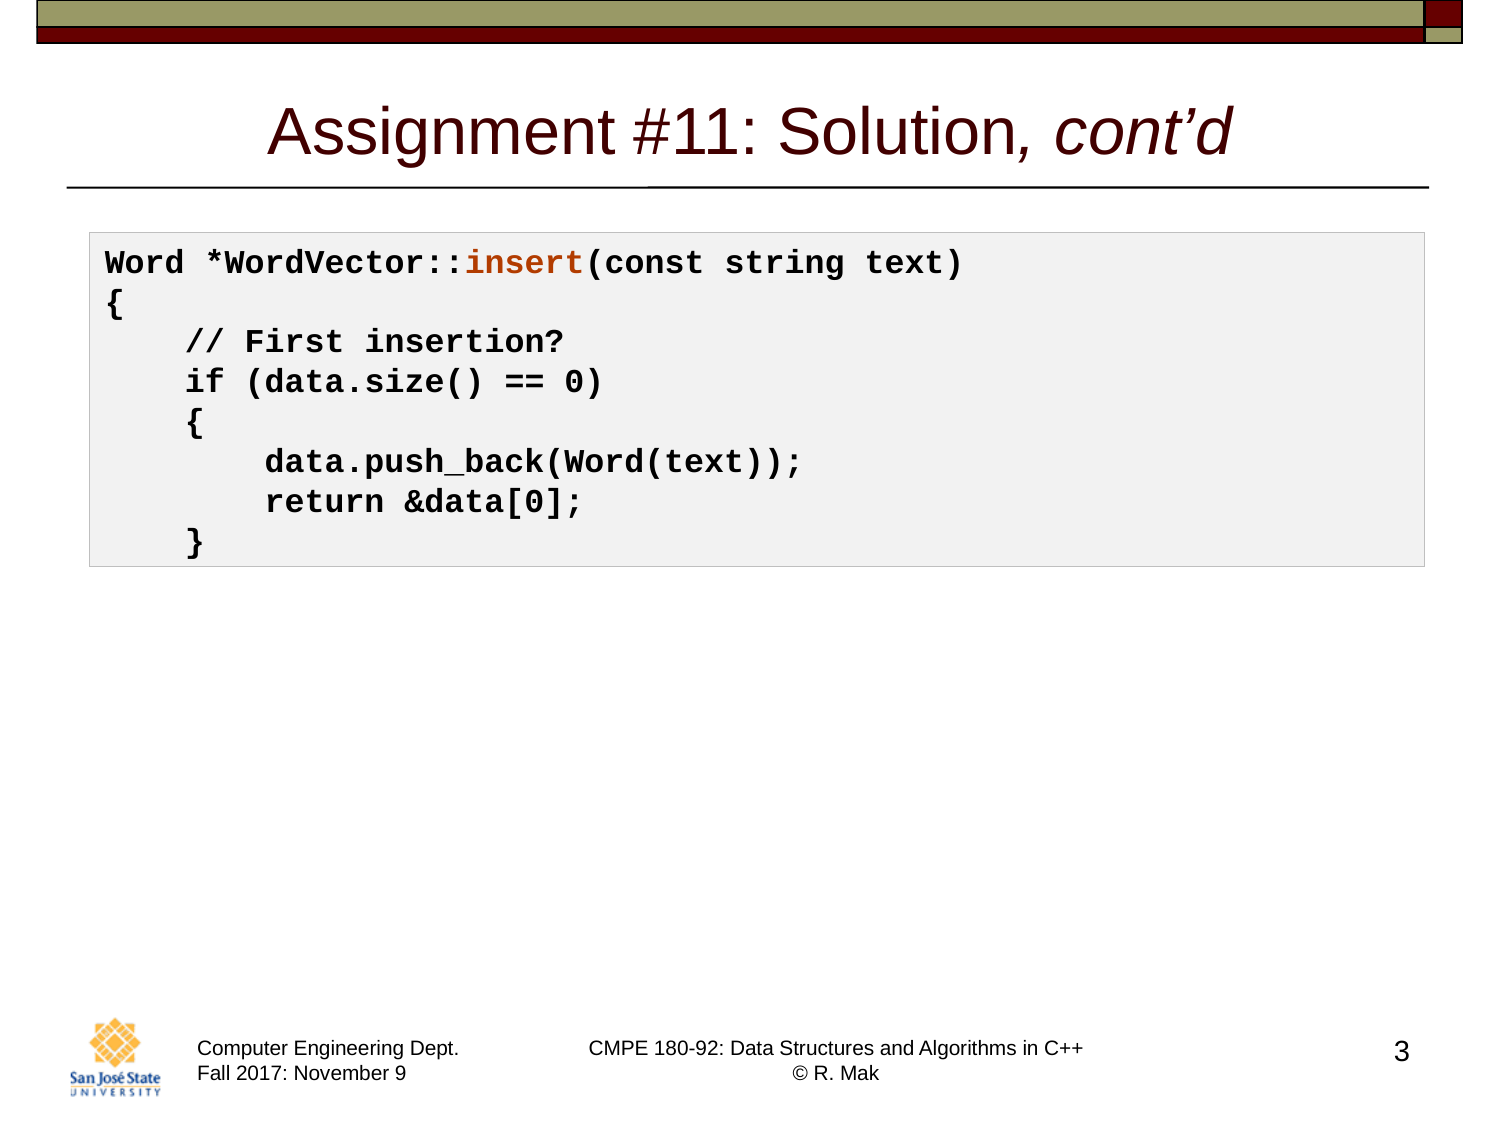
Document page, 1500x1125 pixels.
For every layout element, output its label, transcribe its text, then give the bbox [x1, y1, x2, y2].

picture [60, 1012, 166, 1112]
text_box Word *WordVector::insert(const string text) { // First insertion? if (data.size() == 0) { data.push_back(Word(text)); return &data[0]; } [89, 232, 1425, 567]
title Assignment #11: Solution, cont’d [75, 67, 1425, 175]
slide_number 3 [1112, 1025, 1425, 1100]
